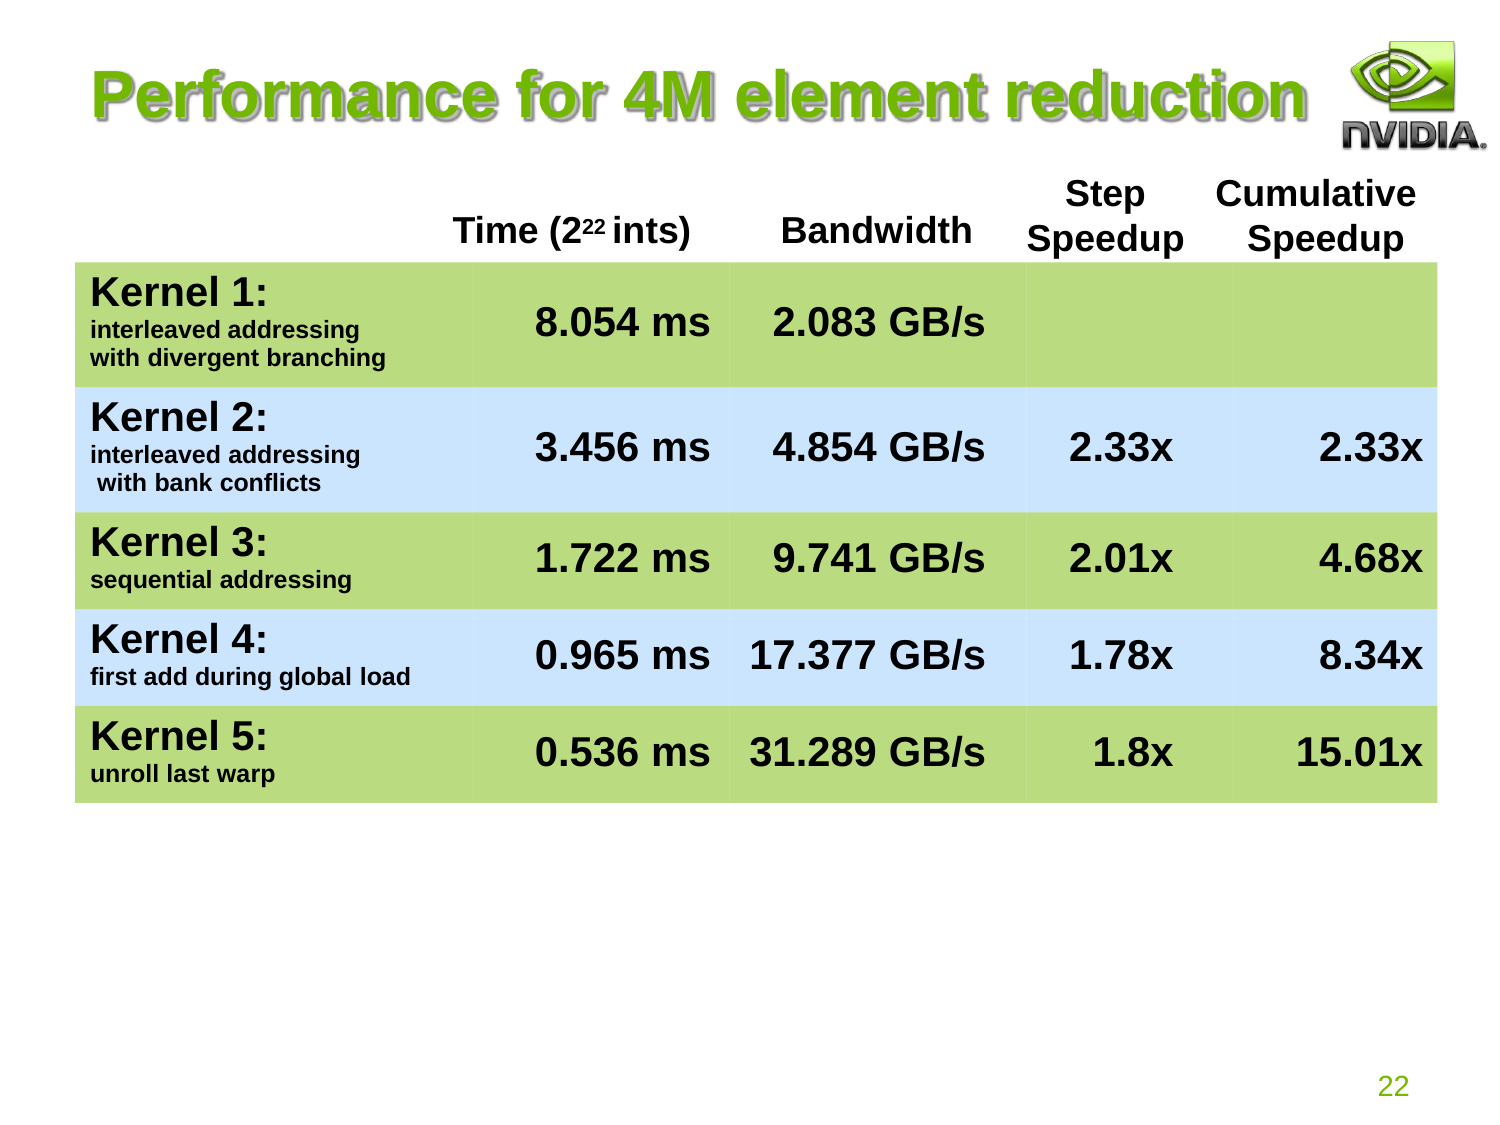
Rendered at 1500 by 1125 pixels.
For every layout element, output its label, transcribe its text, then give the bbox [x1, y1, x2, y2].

table_cell 3.456 ms [474, 387, 729, 512]
table_header Kernel 1: interleaved addressing with divergent branching [75, 262, 474, 387]
table_cell 1.78x [1026, 609, 1234, 706]
table_cell Kernel 3: sequential addressing [75, 512, 474, 609]
title Performance for 4M element reduction [87, 48, 1310, 239]
table_cell 1.722 ms [474, 512, 729, 609]
picture [1328, 31, 1495, 161]
table_cell 2.33x [1026, 387, 1234, 512]
table_cell 9.741 GB/s [729, 512, 1026, 609]
table_cell 31.289 GB/s [729, 706, 1026, 803]
table_cell 17.377 GB/s [729, 609, 1026, 706]
table_header 2.083 GB/s [729, 262, 1026, 387]
text_box Bandwidth [778, 204, 975, 252]
table_header [1234, 262, 1437, 387]
table_cell 2.33x [1234, 387, 1437, 512]
table_cell 0.536 ms [474, 706, 729, 803]
text_box Step Speedup [1024, 166, 1188, 259]
table_cell Kernel 2: interleaved addressing with bank conflicts [75, 387, 474, 512]
text_box [48, 31, 1355, 140]
table_header 8.054 ms [474, 262, 729, 387]
table_cell 0.965 ms [474, 609, 729, 706]
table_cell 2.01x [1026, 512, 1234, 609]
table_cell Kernel 4: first add during global load [75, 609, 474, 706]
table_header [1026, 262, 1234, 387]
slide_number 22 [1373, 1067, 1415, 1125]
table_cell 8.34x [1234, 609, 1437, 706]
text_box Cumulative Speedup [1213, 166, 1419, 259]
text_box Time (222 ints) [450, 204, 699, 252]
table_cell 15.01x [1234, 706, 1437, 803]
table_cell 4.68x [1234, 512, 1437, 609]
table_cell 1.8x [1026, 706, 1234, 803]
table_cell Kernel 5: unroll last warp [75, 706, 474, 803]
table_cell 4.854 GB/s [729, 387, 1026, 512]
